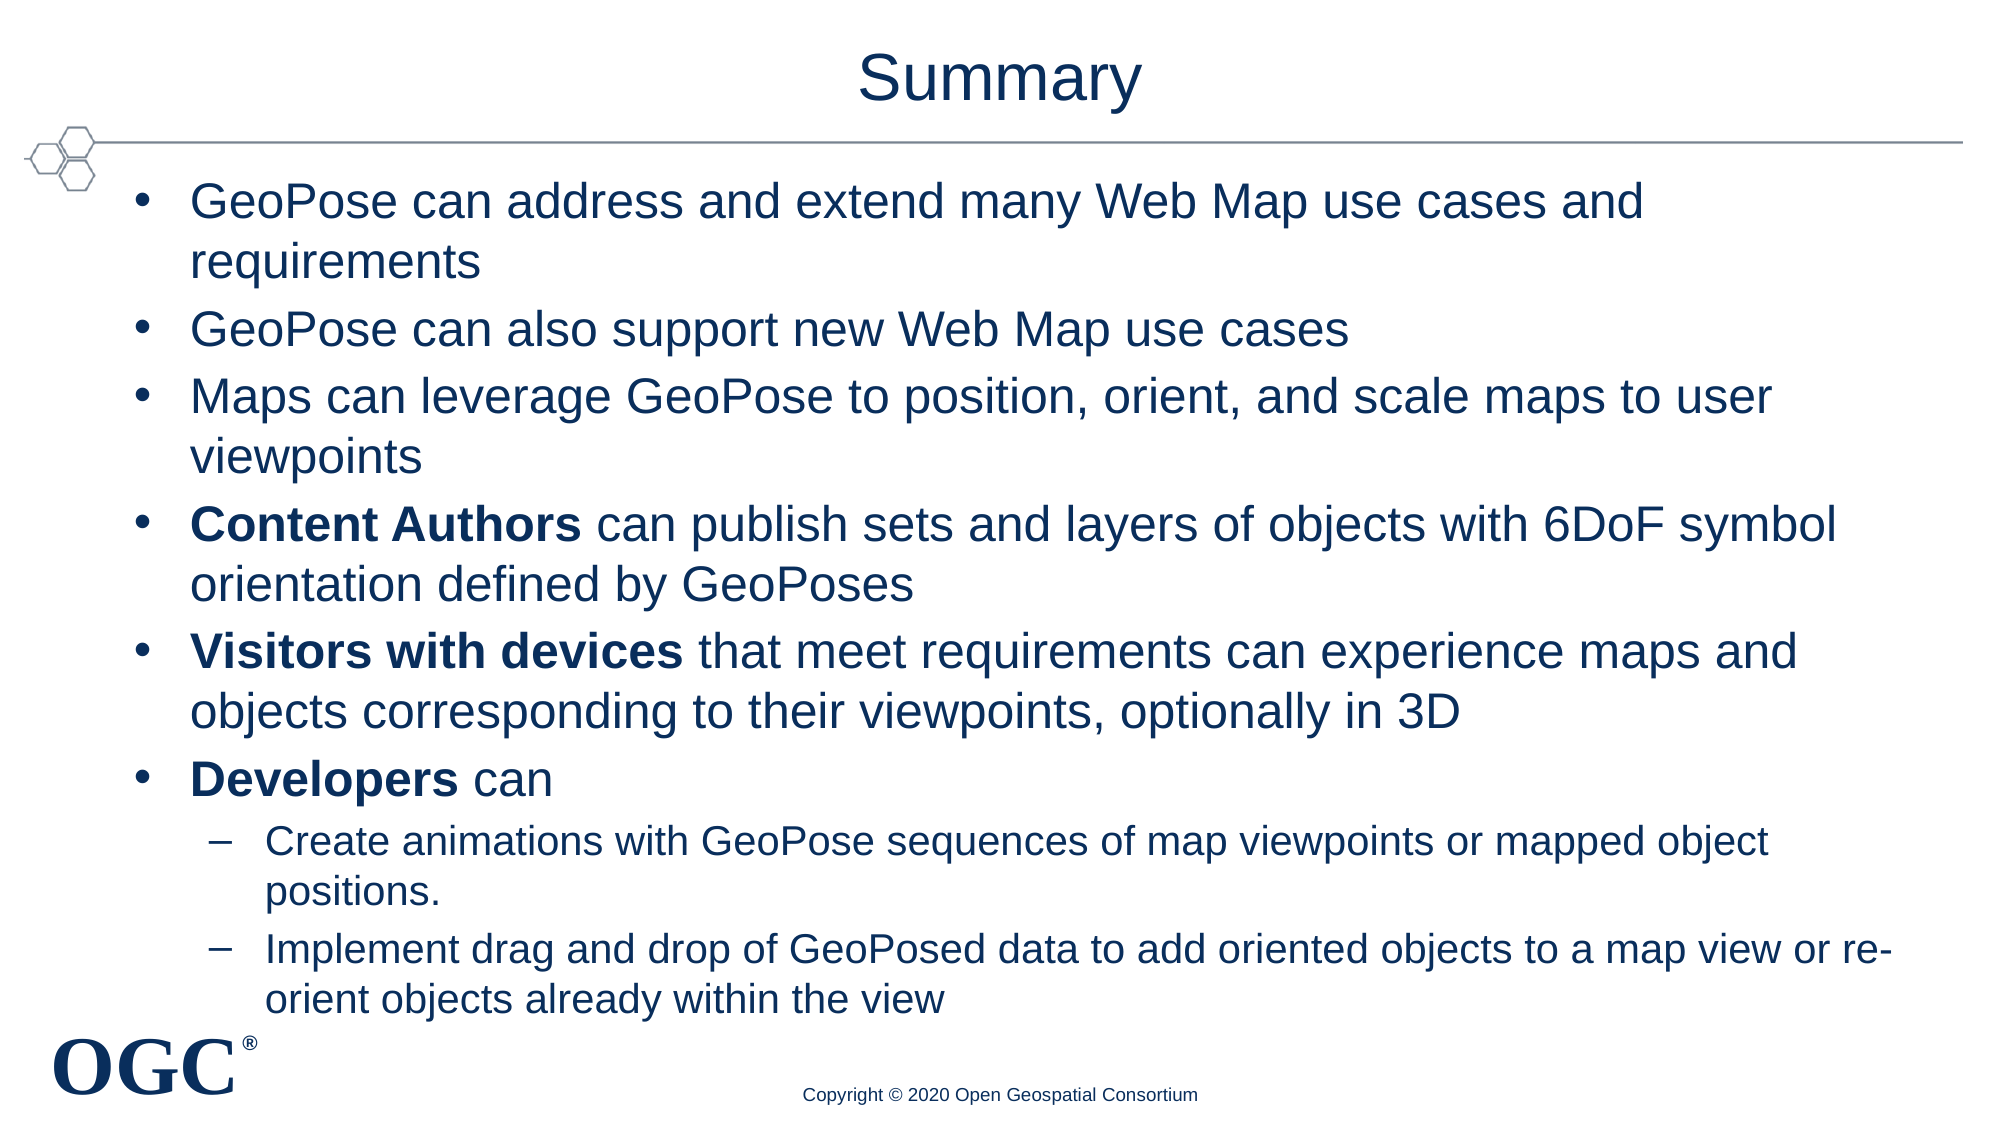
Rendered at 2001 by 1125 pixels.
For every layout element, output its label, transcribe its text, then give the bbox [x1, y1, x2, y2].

picture [24, 125, 1963, 192]
title Summary [50, 22, 1950, 135]
footer Copyright © 2020 Open Geospatial Consortium [650, 1074, 1351, 1113]
list GeoPose can address and extend many Web Map use cases and requirements GeoPose can also support new Web Map use cases Maps can leverage GeoPose to position, orient, and scale maps to user viewpoints Content Authors can publish sets and layers of objects with 6DoF symbol orientation defined by GeoPoses Visitors with devices that meet requirements can experience maps and objects corresponding to their viewpoints, optionally in 3D Developers can Create animations with GeoPose sequences of map viewpoints or mapped object positions. Implement drag and drop of GeoPosed data to add oriented objects to a map view or re-orient objects already within the view [99, 161, 1950, 1015]
